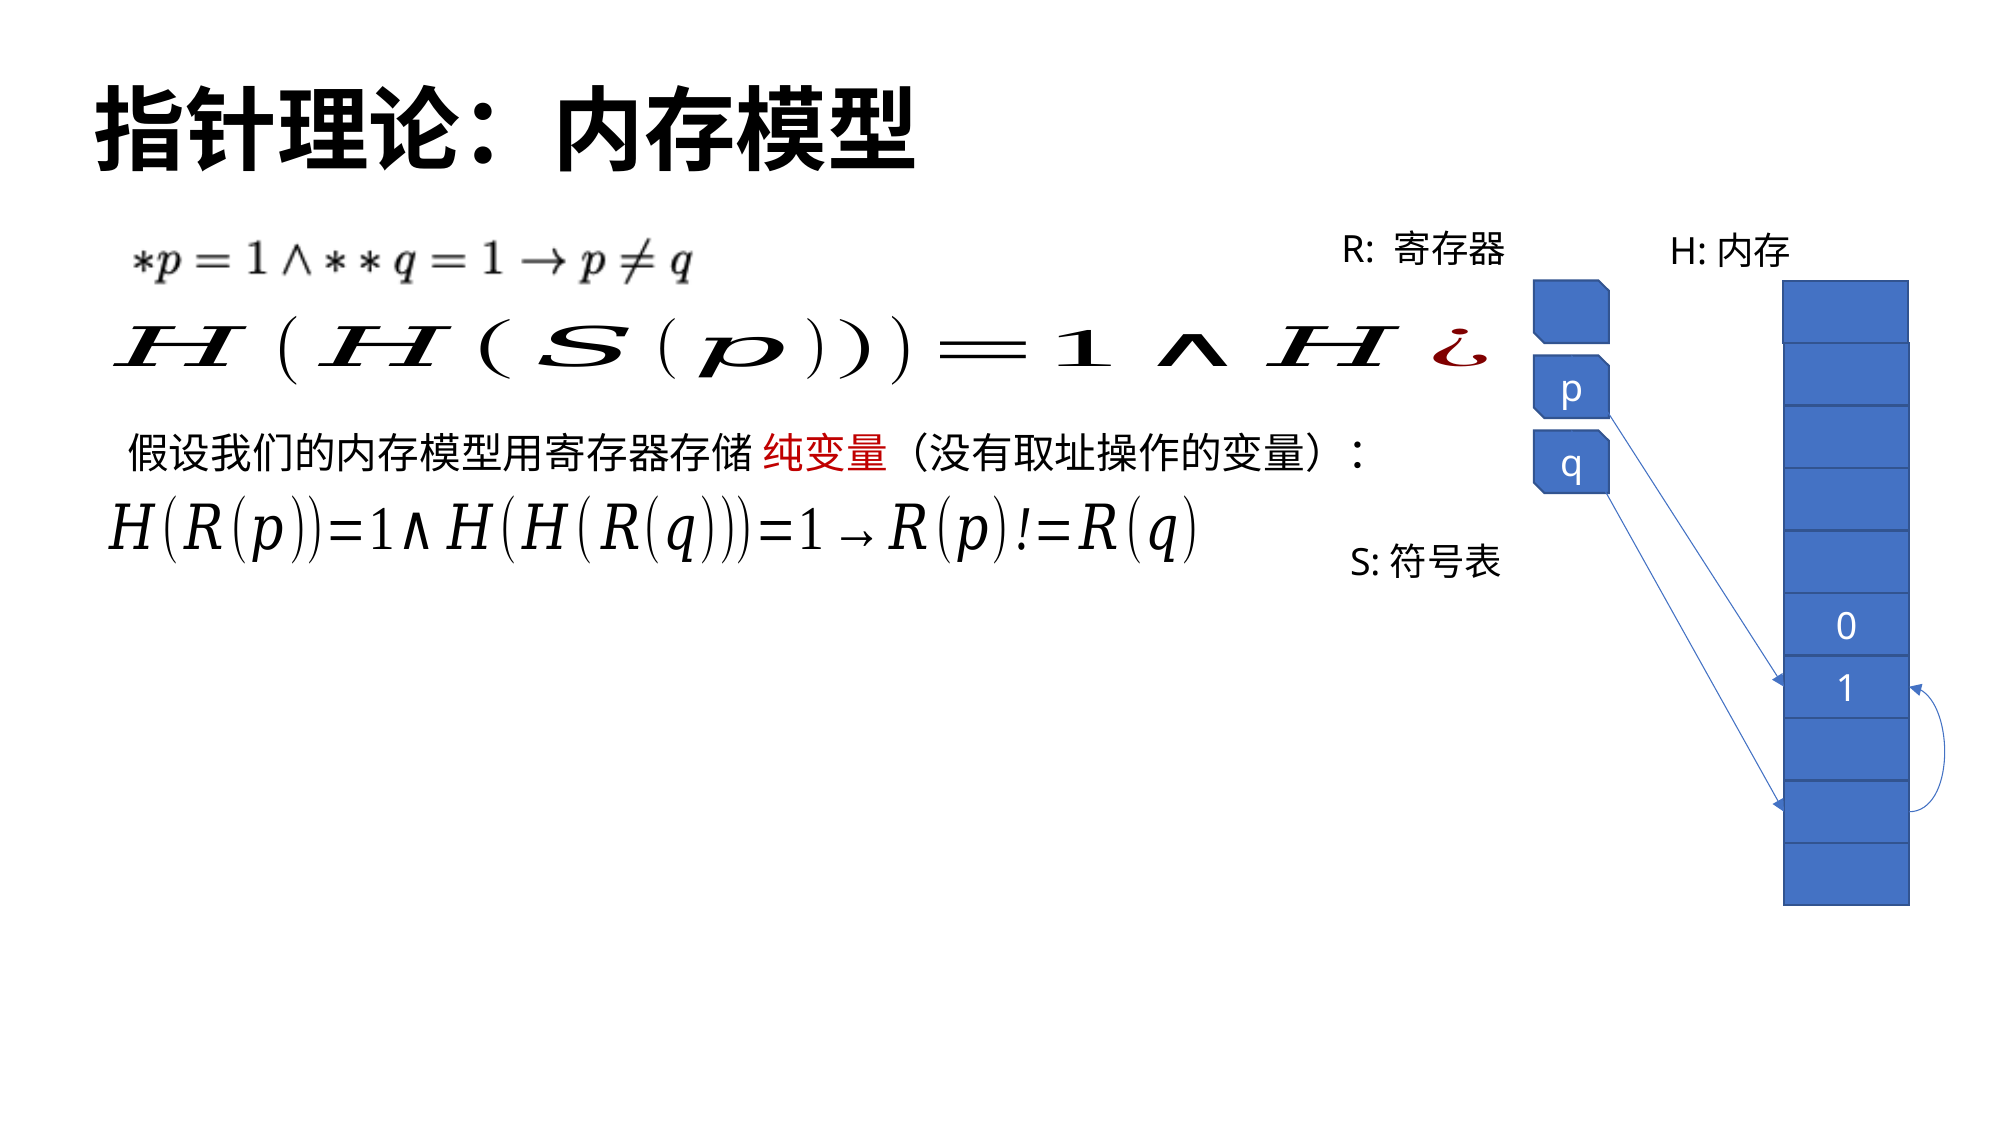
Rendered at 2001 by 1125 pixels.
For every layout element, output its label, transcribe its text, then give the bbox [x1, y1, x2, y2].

text_box [1783, 779, 1910, 842]
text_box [1608, 386, 1784, 687]
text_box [1608, 687, 1784, 812]
text_box R: 寄存器 [1326, 217, 1526, 278]
text_box q [1532, 429, 1608, 495]
text_box [1784, 469, 1910, 531]
text_box p [1532, 354, 1610, 420]
text_box [1784, 406, 1910, 469]
text_box [1782, 280, 1909, 344]
text_box [1784, 717, 1908, 779]
text_box 假设我们的内存模型用寄存器存储 纯变量（没有取址操作的变量）： [112, 418, 1404, 484]
text_box [1783, 342, 1910, 406]
text_box 1 [1784, 654, 1910, 717]
text_box H:内存 [1654, 219, 1842, 280]
text_box 0 [1784, 592, 1910, 654]
text_box [1783, 842, 1910, 906]
text_box S:符号表 [1335, 530, 1523, 591]
title 指针理论：内存模型 [78, 25, 1804, 243]
text_box [1532, 279, 1610, 345]
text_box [1908, 686, 1912, 812]
text_box [1784, 531, 1910, 592]
picture [32, 178, 860, 337]
